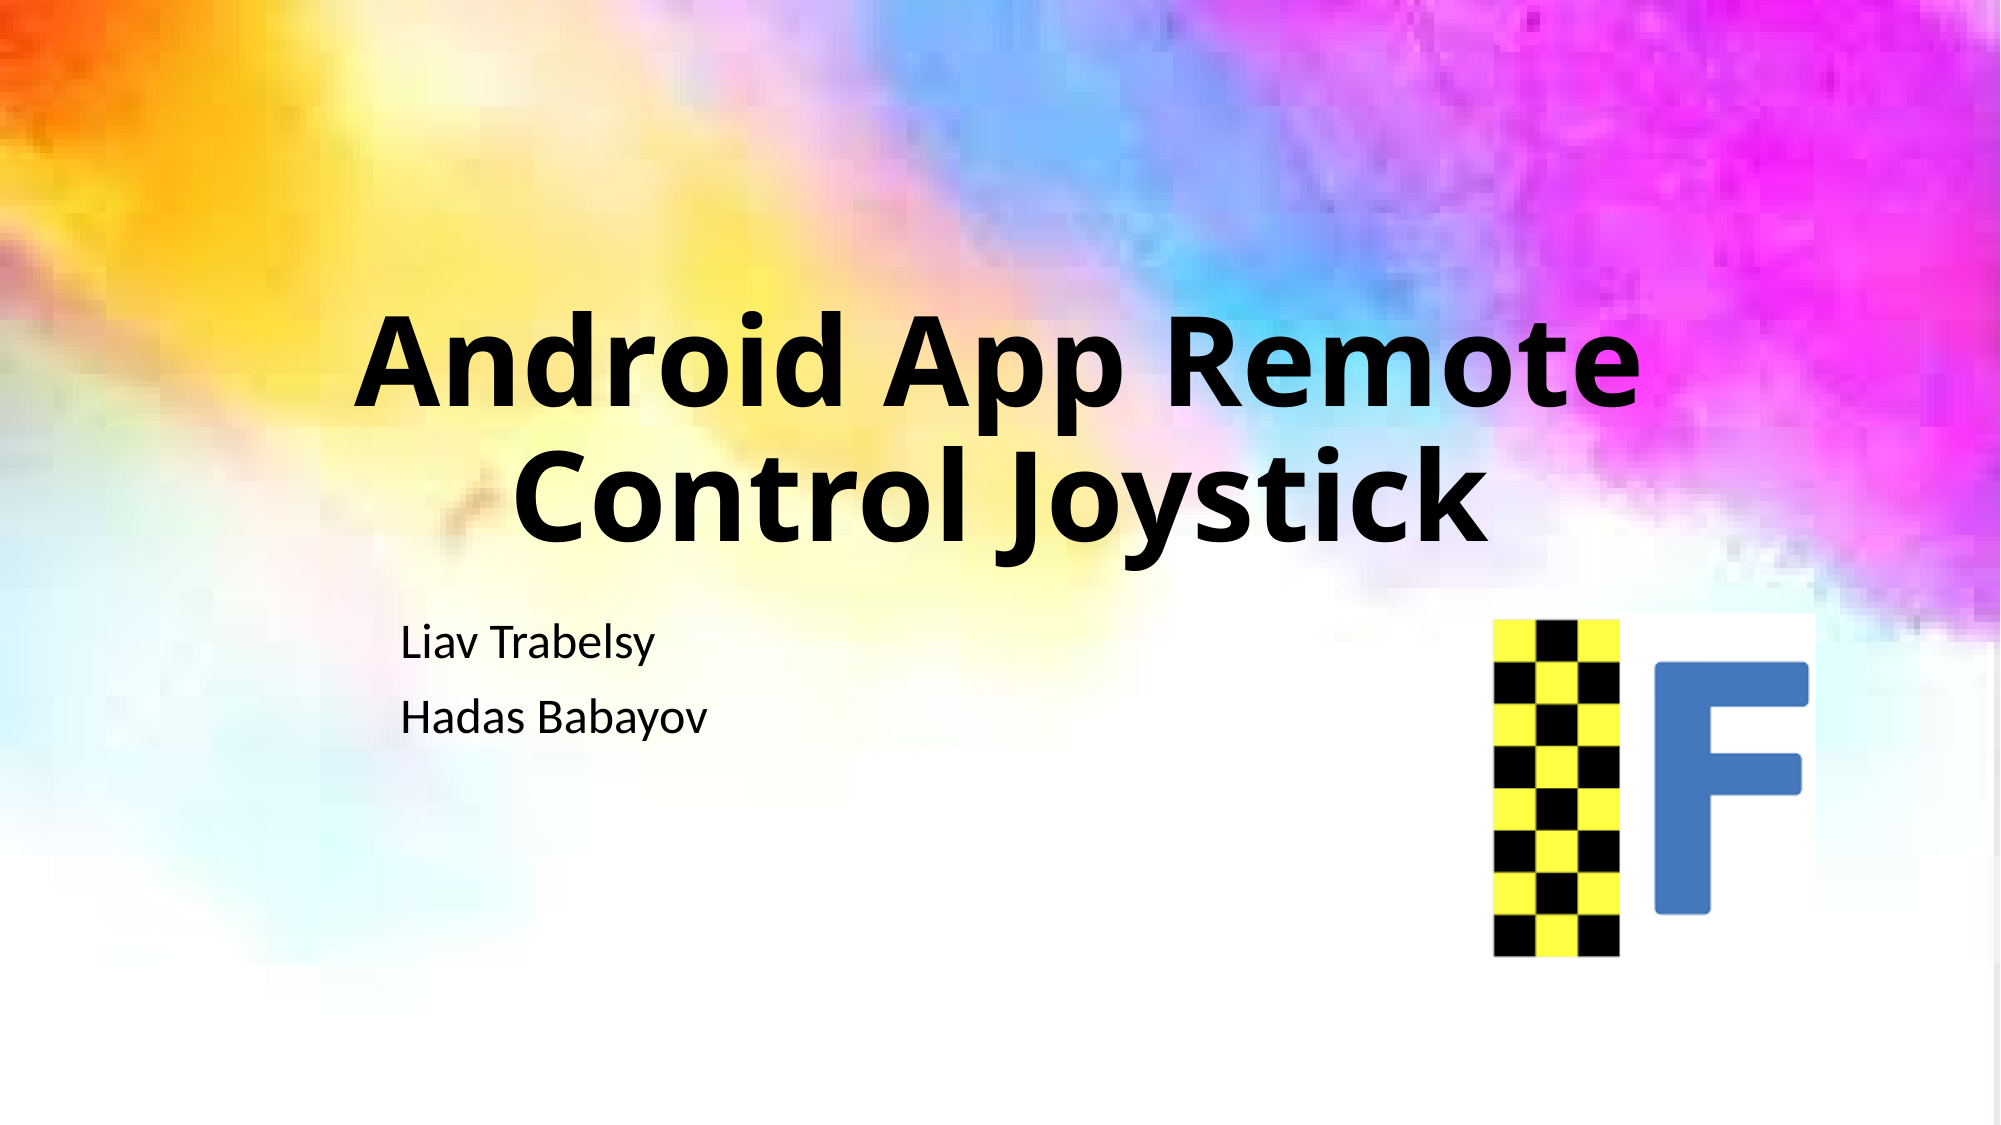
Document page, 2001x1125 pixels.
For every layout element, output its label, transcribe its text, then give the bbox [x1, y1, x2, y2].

subtitle Liav Trabelsy Hadas Babayov [385, 607, 758, 786]
title Android App Remote Control Joystick [249, 184, 1750, 576]
picture [0, 0, 2001, 1125]
